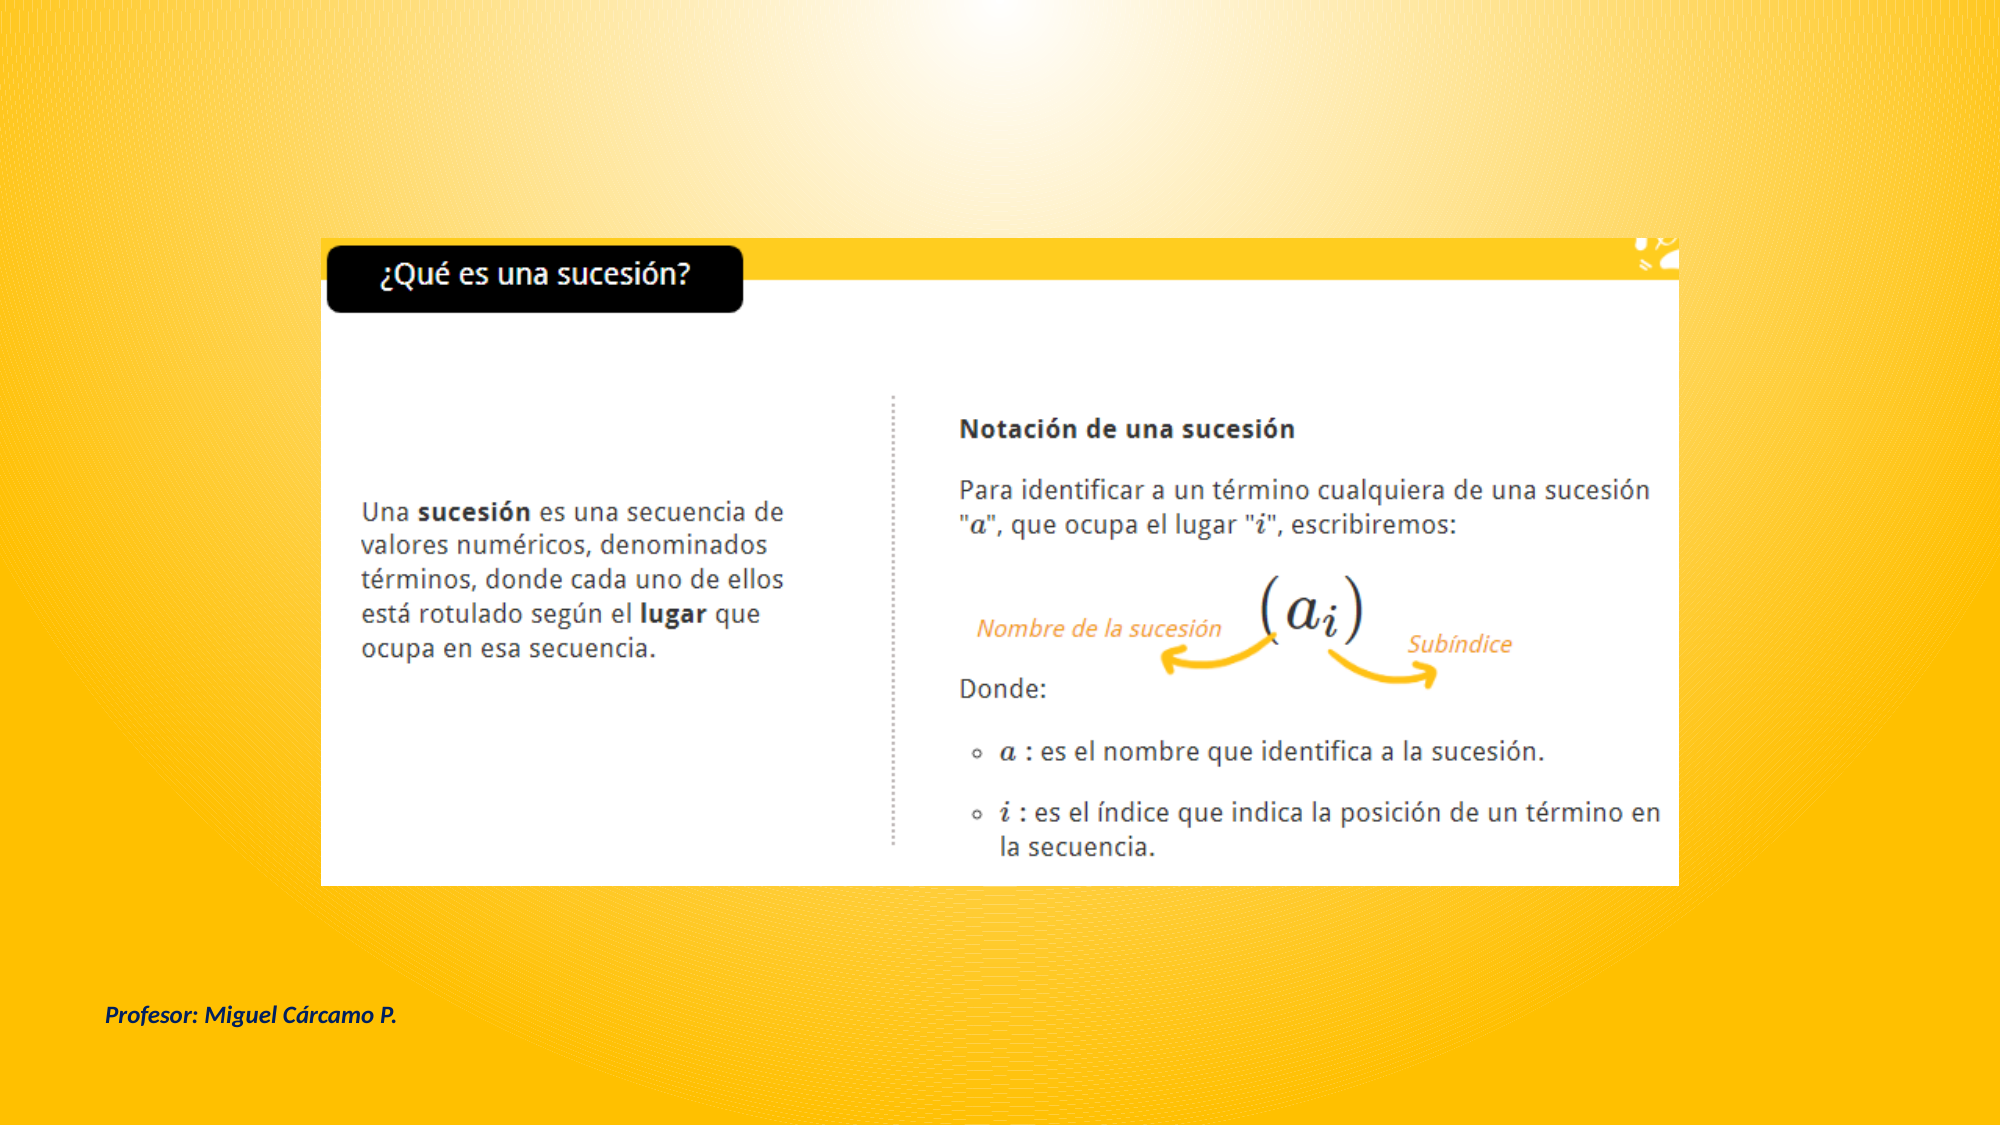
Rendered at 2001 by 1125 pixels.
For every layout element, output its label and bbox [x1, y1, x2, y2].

picture [321, 238, 1679, 886]
